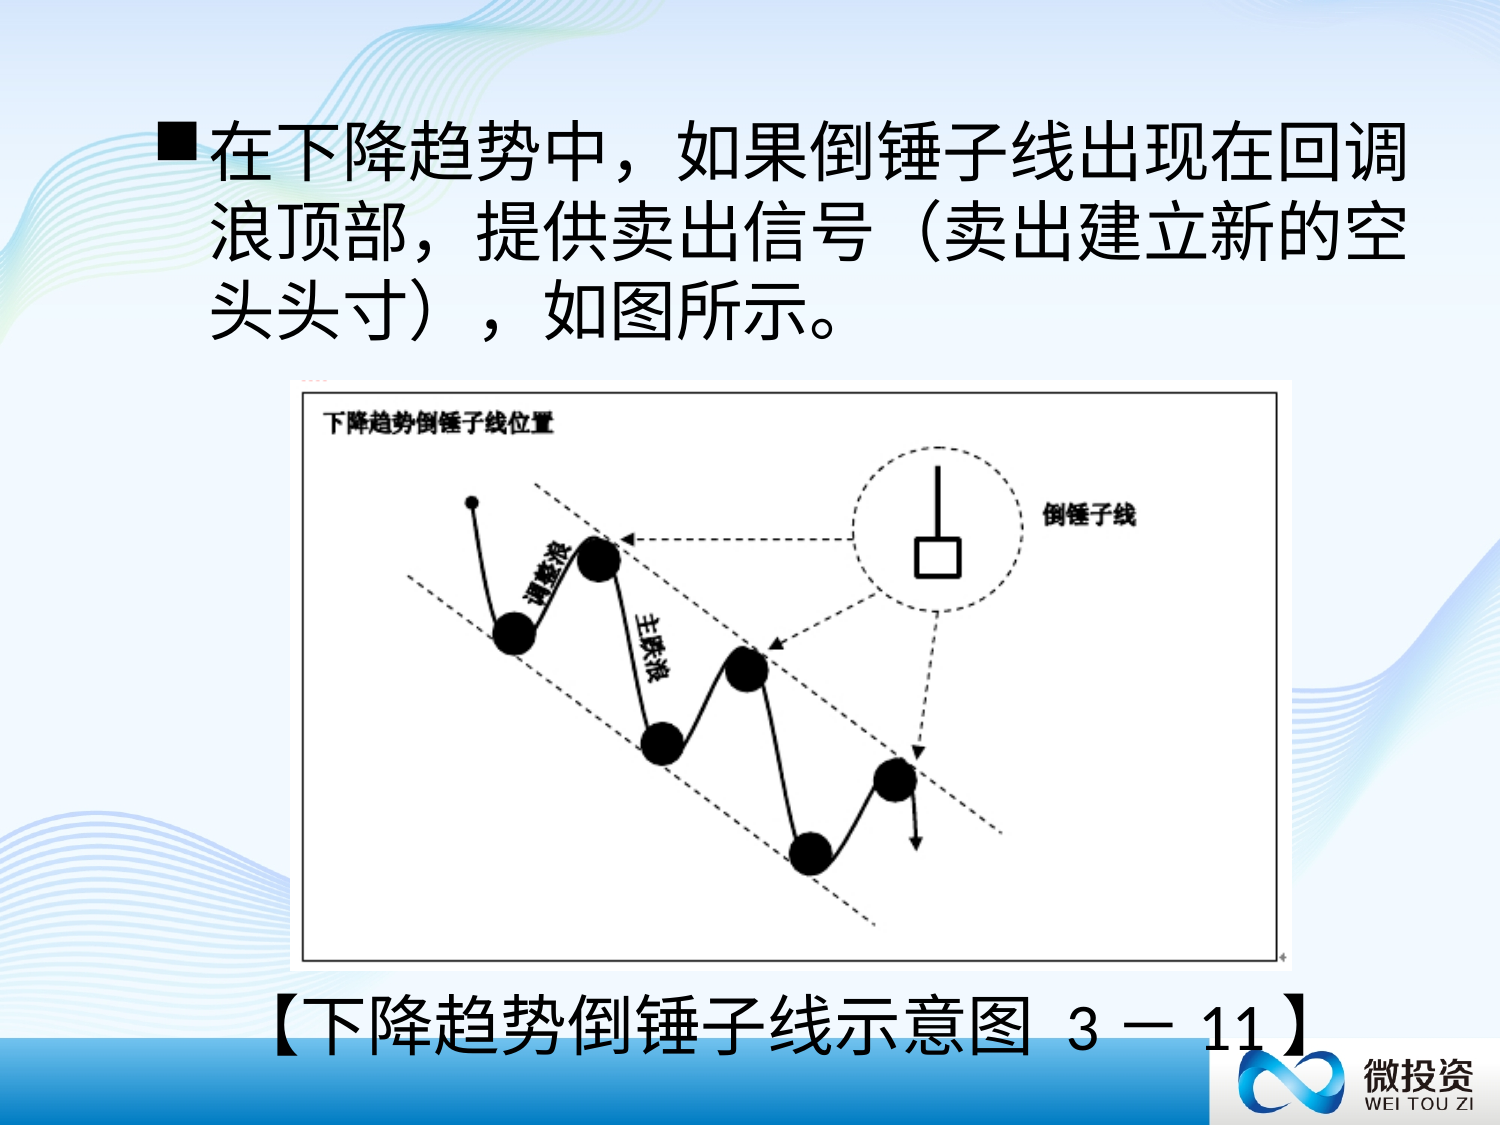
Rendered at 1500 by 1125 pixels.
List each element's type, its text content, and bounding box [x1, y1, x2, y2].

picture [0, 0, 1500, 1125]
text_box 【下降趋势倒锤子线示意图 3－11】 [134, 976, 1448, 1095]
list 在下降趋势中，如果倒锤子线出现在回调浪顶部，提供卖出信号（卖出建立新的空头头寸），如图所示。 [137, 101, 1451, 1000]
